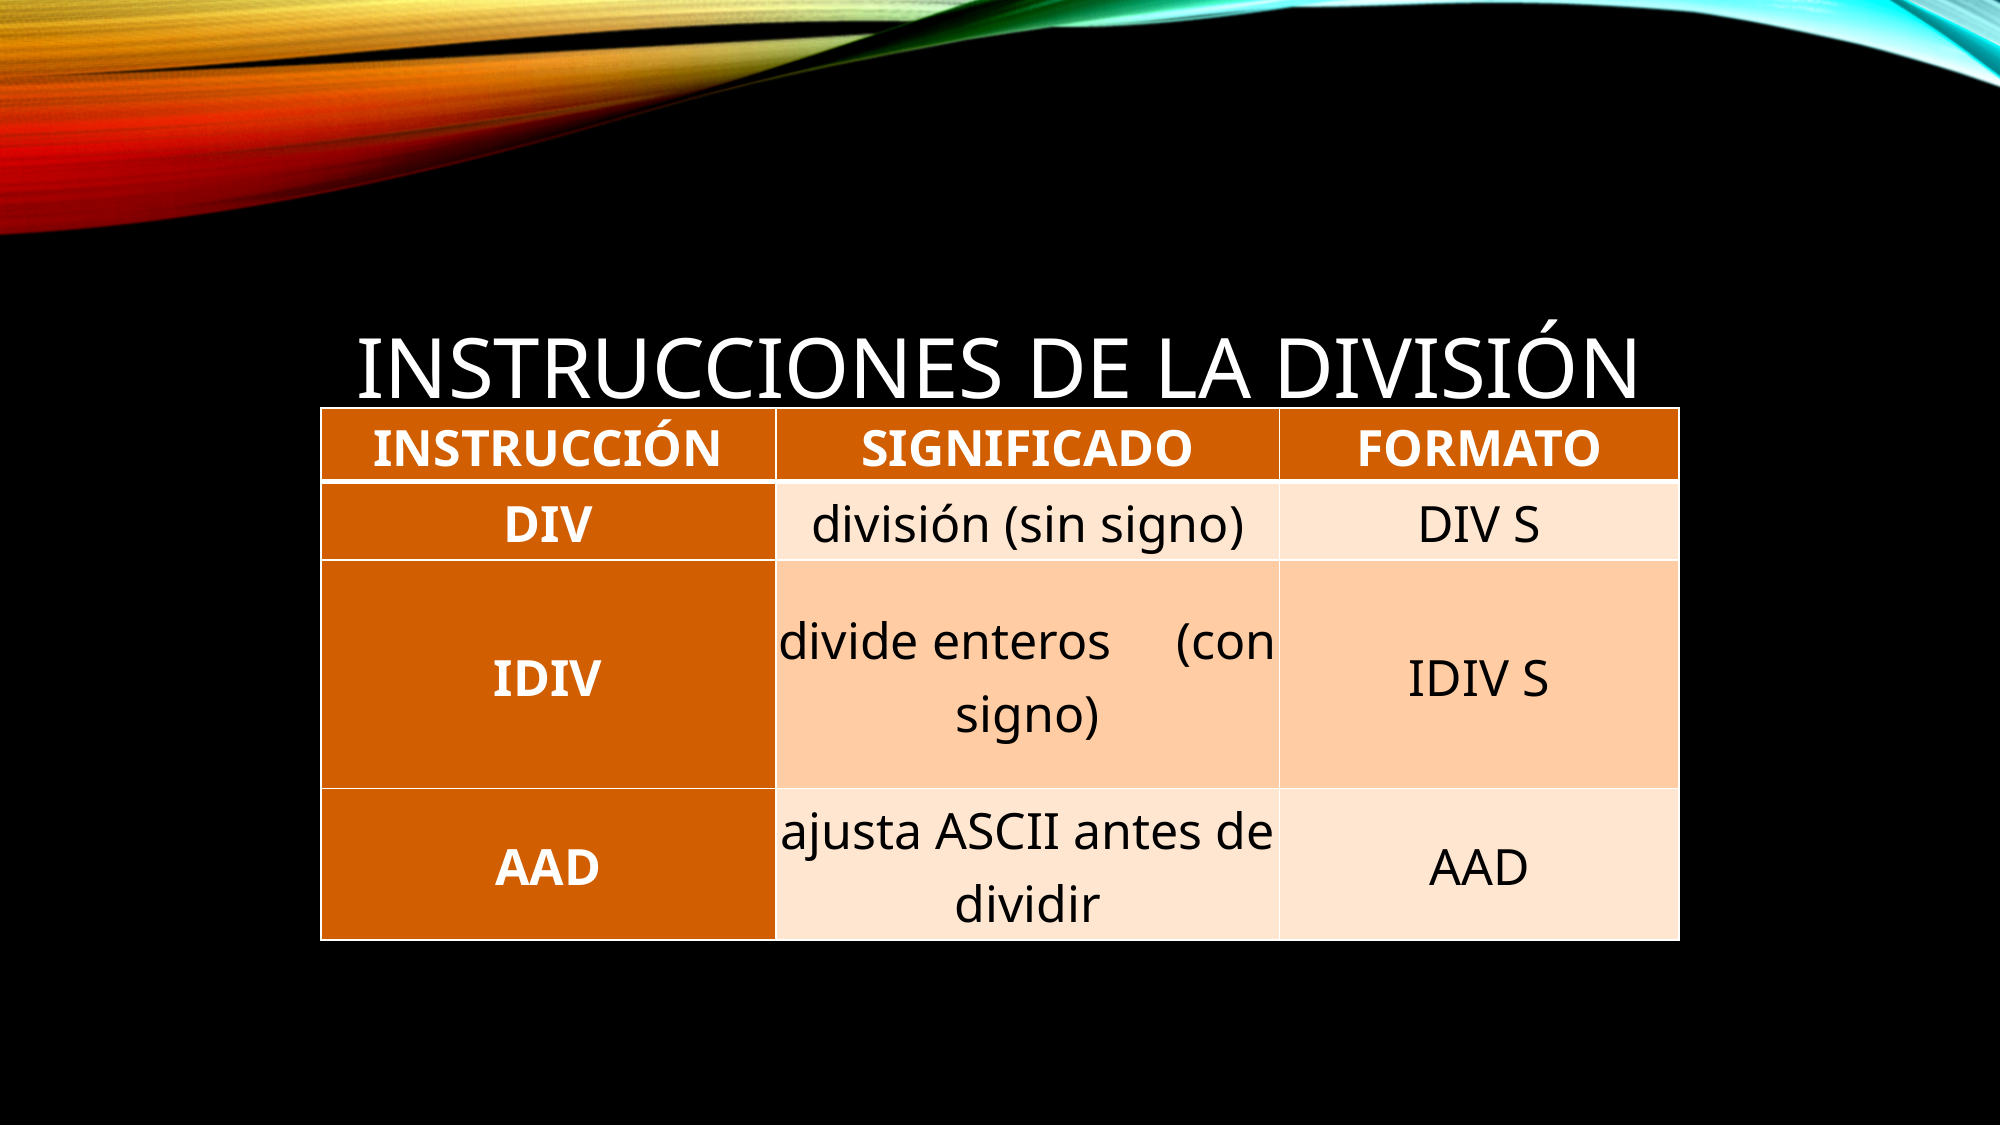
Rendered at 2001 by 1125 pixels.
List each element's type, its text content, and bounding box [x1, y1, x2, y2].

table_cell ajusta ASCII antes de dividir [777, 789, 1279, 939]
picture [0, 0, 2000, 237]
table_cell IDIV [322, 561, 775, 788]
table_cell DIV [322, 484, 775, 559]
table_cell división (sin signo) [777, 484, 1279, 559]
table_cell AAD [322, 789, 775, 939]
table_header INSTRUCCIÓN [322, 409, 775, 479]
table_cell IDIV S [1280, 561, 1678, 788]
table_cell AAD [1280, 789, 1678, 939]
table_cell divide enteros (con signo) [777, 561, 1279, 788]
table_cell DIV S [1280, 484, 1678, 559]
title INSTRUCCIONES DE LA DIVISIÓN [320, 265, 1680, 407]
table_header FORMATO [1280, 409, 1678, 479]
table_header SIGNIFICADO [777, 409, 1279, 479]
